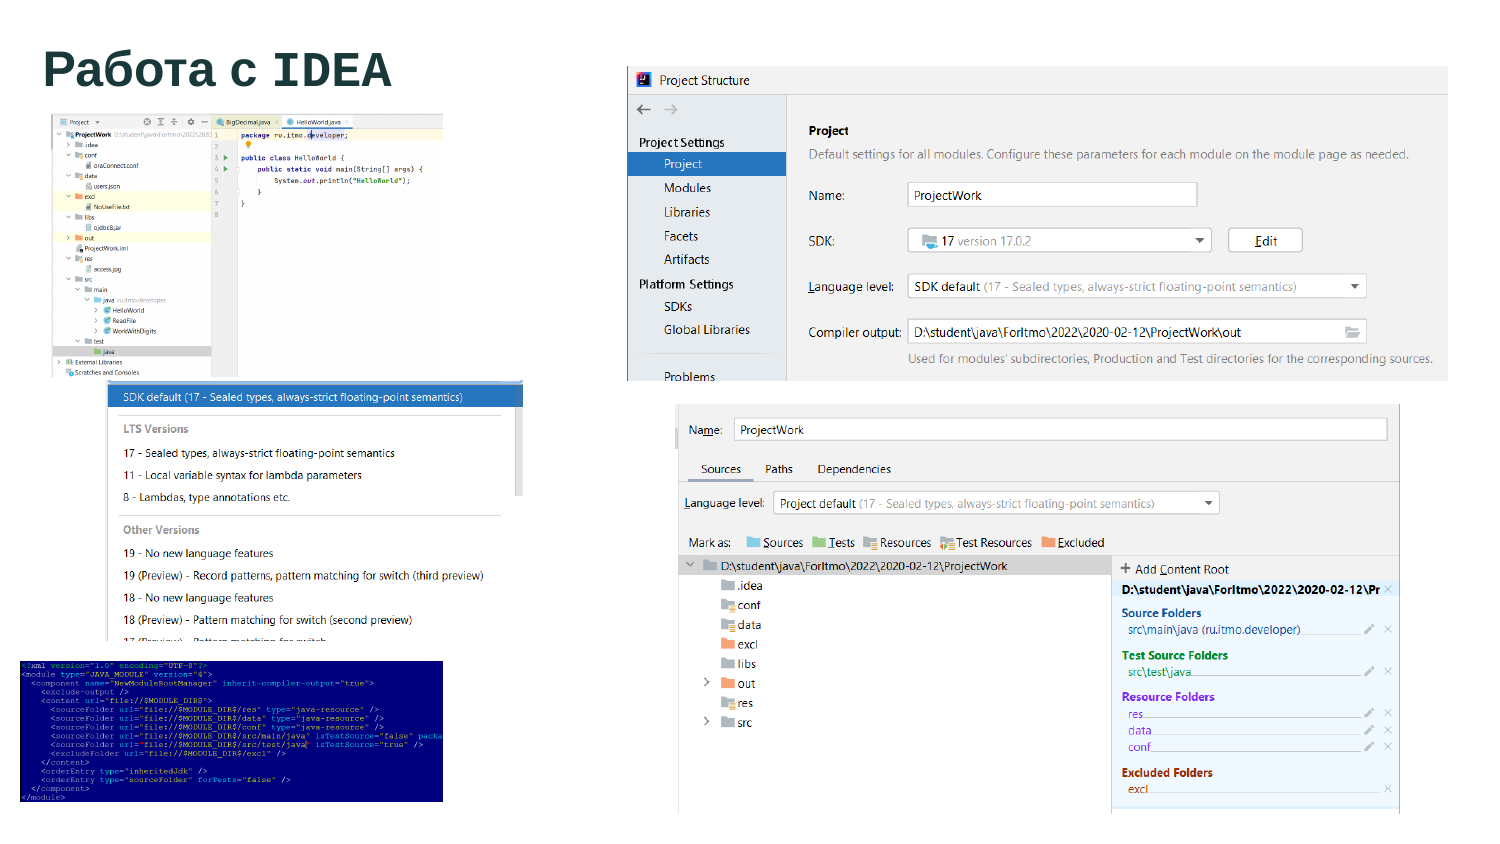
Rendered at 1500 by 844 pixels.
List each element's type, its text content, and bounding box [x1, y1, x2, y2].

picture [675, 404, 1400, 814]
picture [20, 661, 443, 802]
picture [627, 66, 1448, 381]
picture [105, 380, 523, 641]
picture [51, 113, 443, 377]
title Работа с IDEA [42, 36, 1449, 143]
